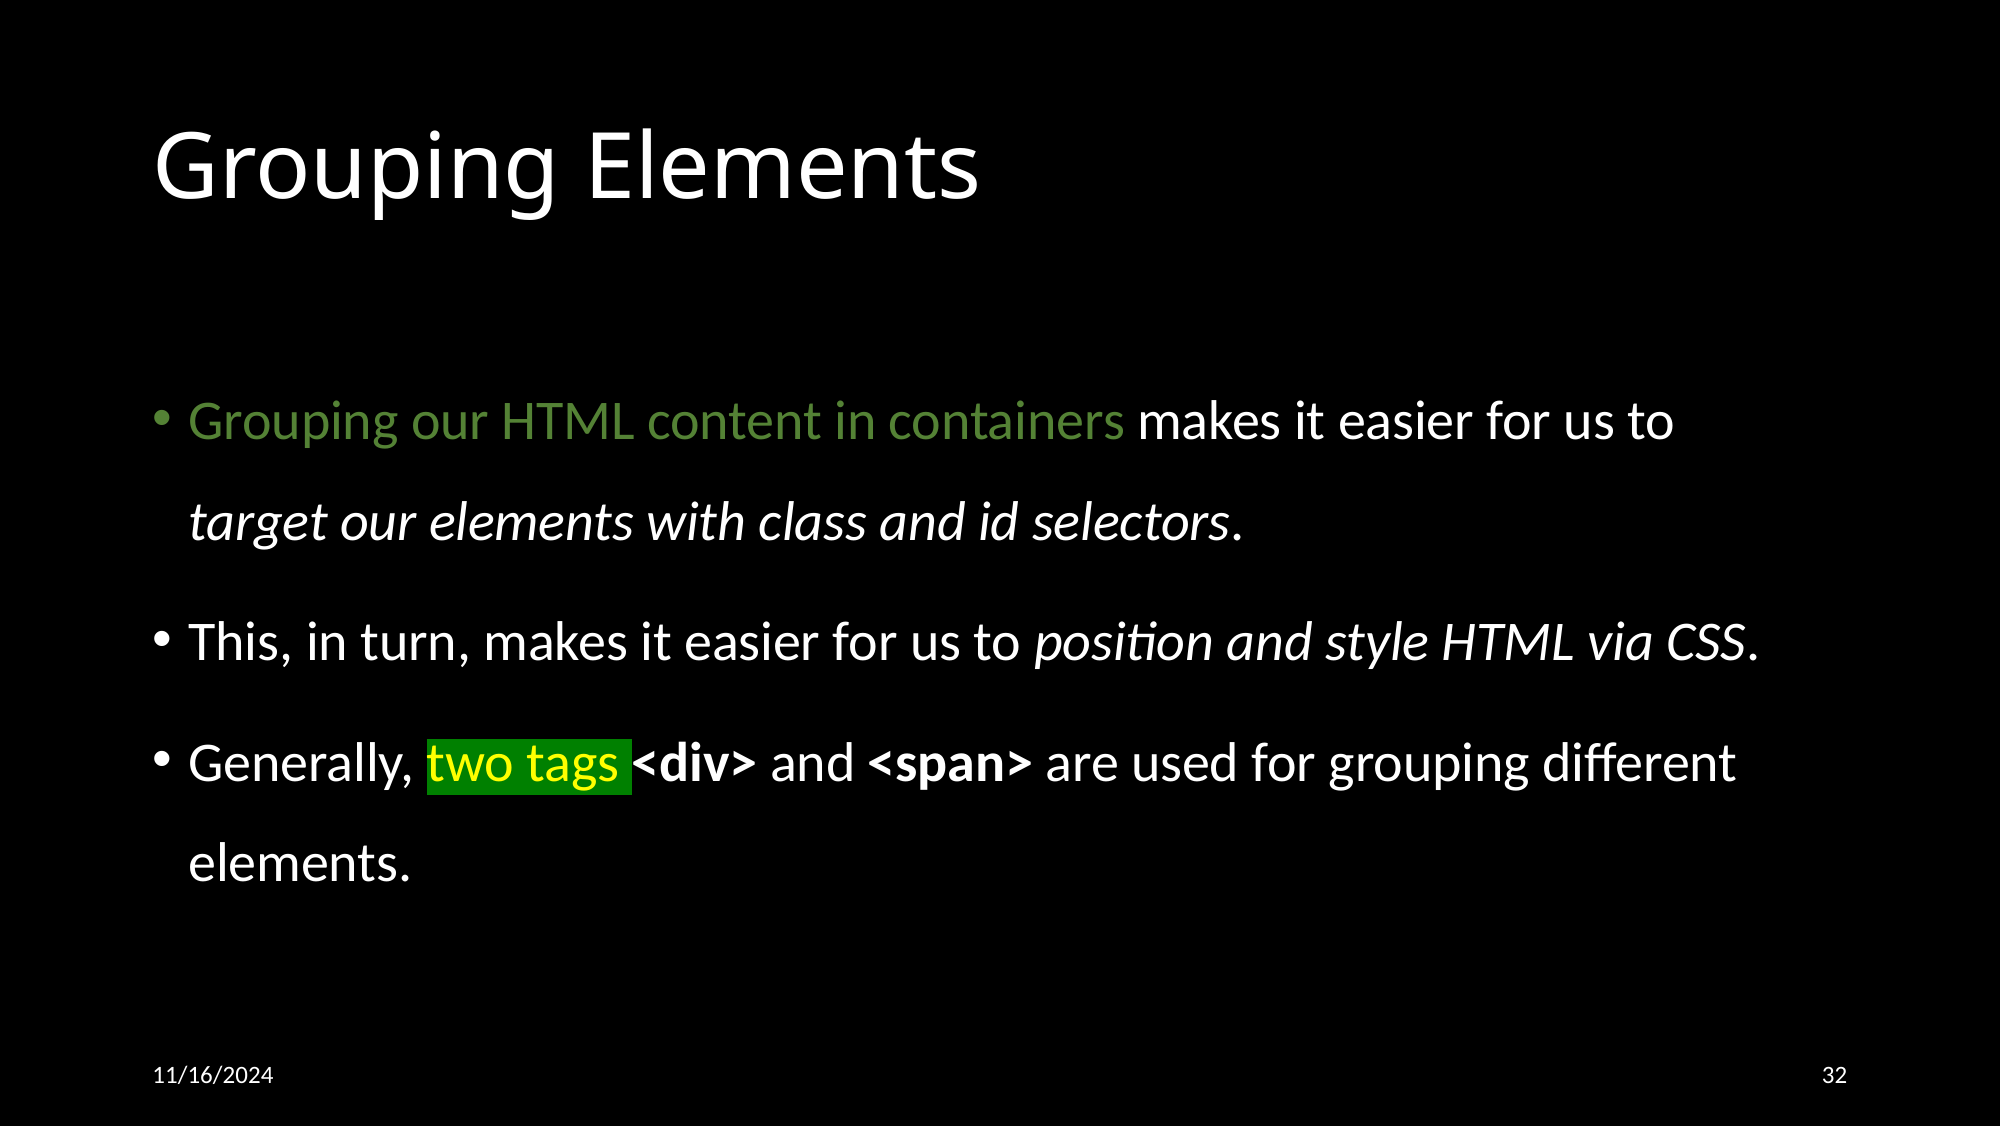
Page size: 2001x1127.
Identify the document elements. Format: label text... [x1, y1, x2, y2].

slide_number 32 [1412, 1043, 1863, 1104]
title Grouping Elements [137, 59, 1863, 278]
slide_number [137, 1043, 588, 1104]
list Grouping our HTML content in containers makes it easier for us to target our elements with class and id selectors. This, in turn, makes it easier for us to position and style HTML via CSS. Generally, two tags <div> and <span> are used for grouping different elements. [137, 342, 1788, 1004]
